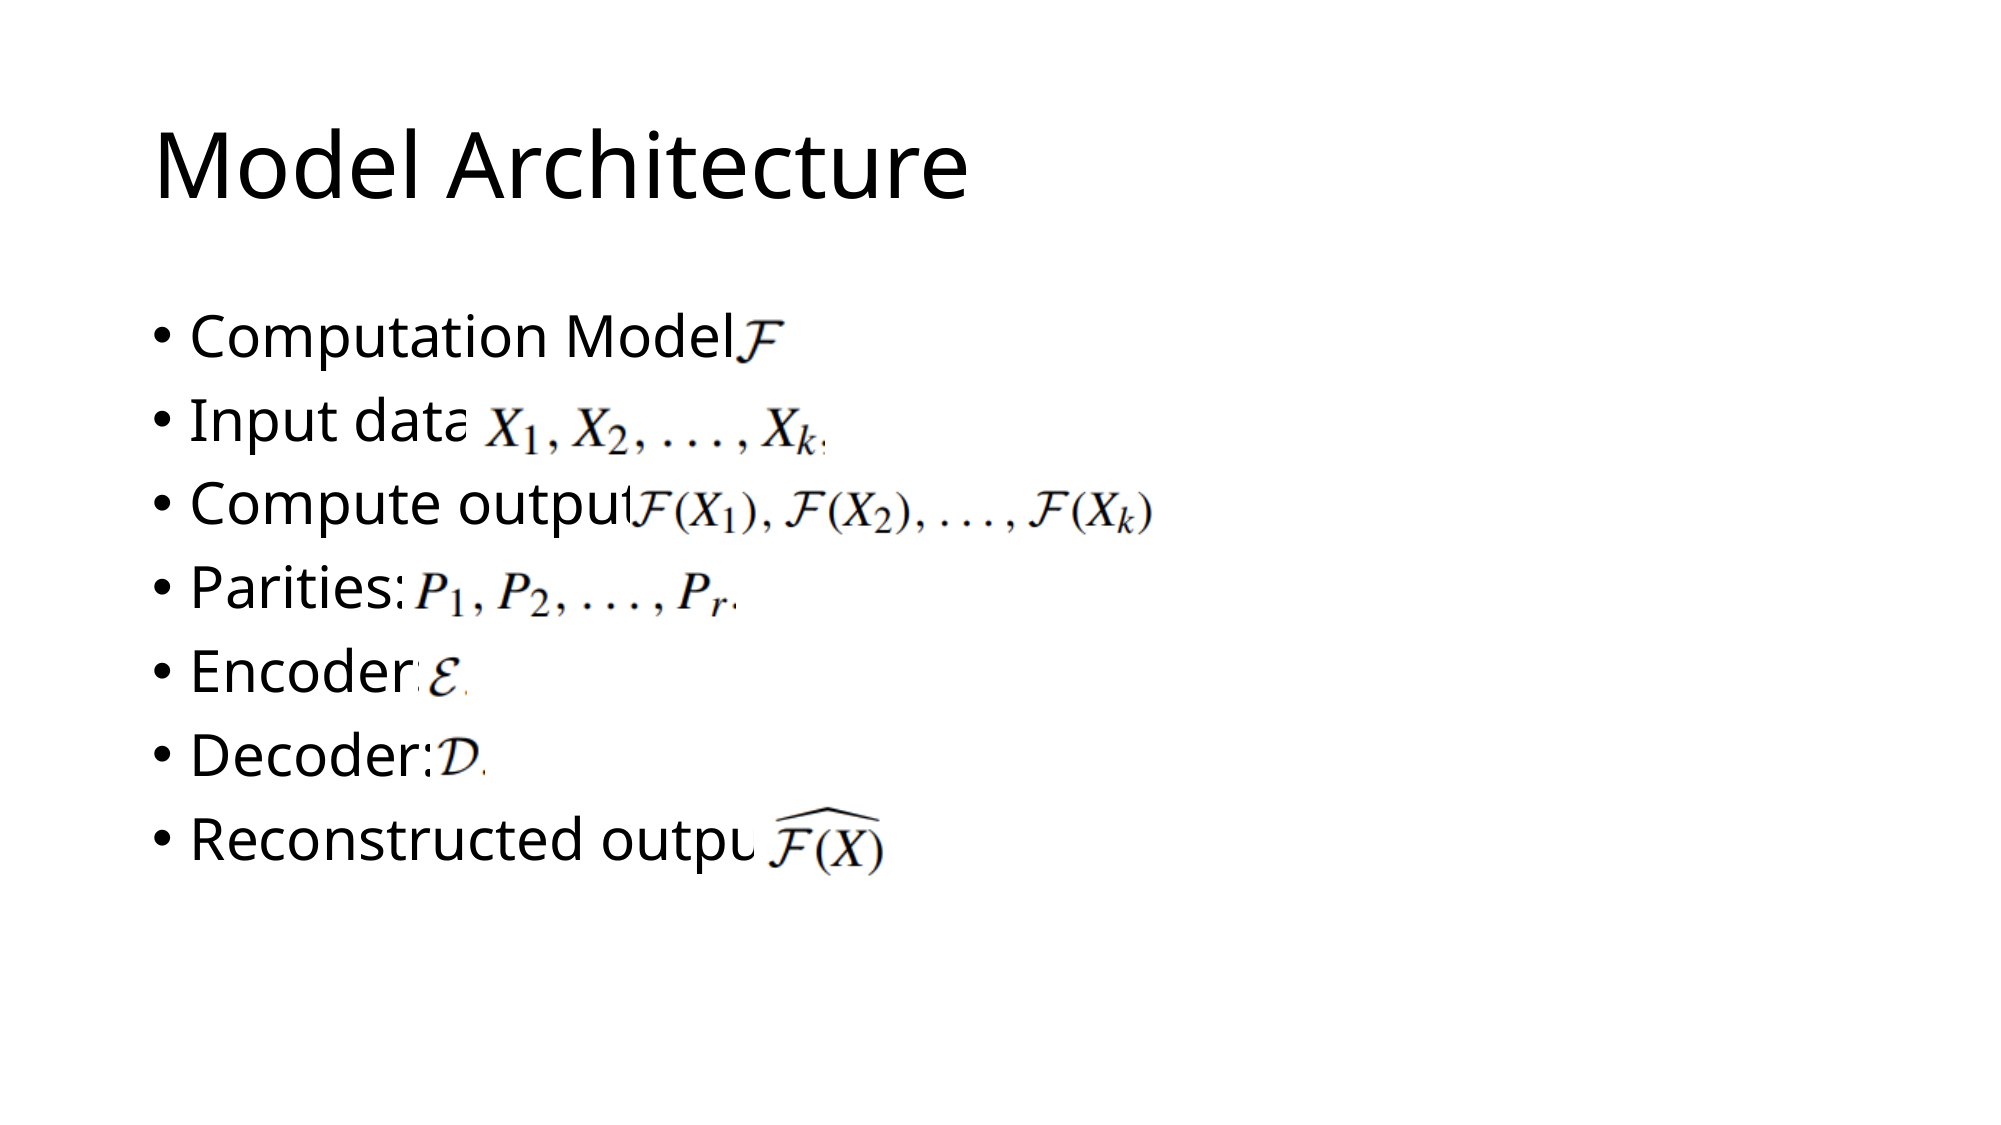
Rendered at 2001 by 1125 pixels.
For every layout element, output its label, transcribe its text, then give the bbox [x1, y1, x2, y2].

picture [630, 479, 1155, 539]
picture [466, 403, 825, 463]
picture [402, 560, 736, 624]
title Model Architecture [137, 59, 1863, 278]
picture [419, 642, 467, 708]
list Computation Model: Input data: Compute output: Parities: Encoder: Decoder: Reconstructed output: [137, 299, 1863, 1014]
picture [735, 313, 792, 367]
picture [754, 801, 894, 887]
picture [430, 729, 485, 780]
